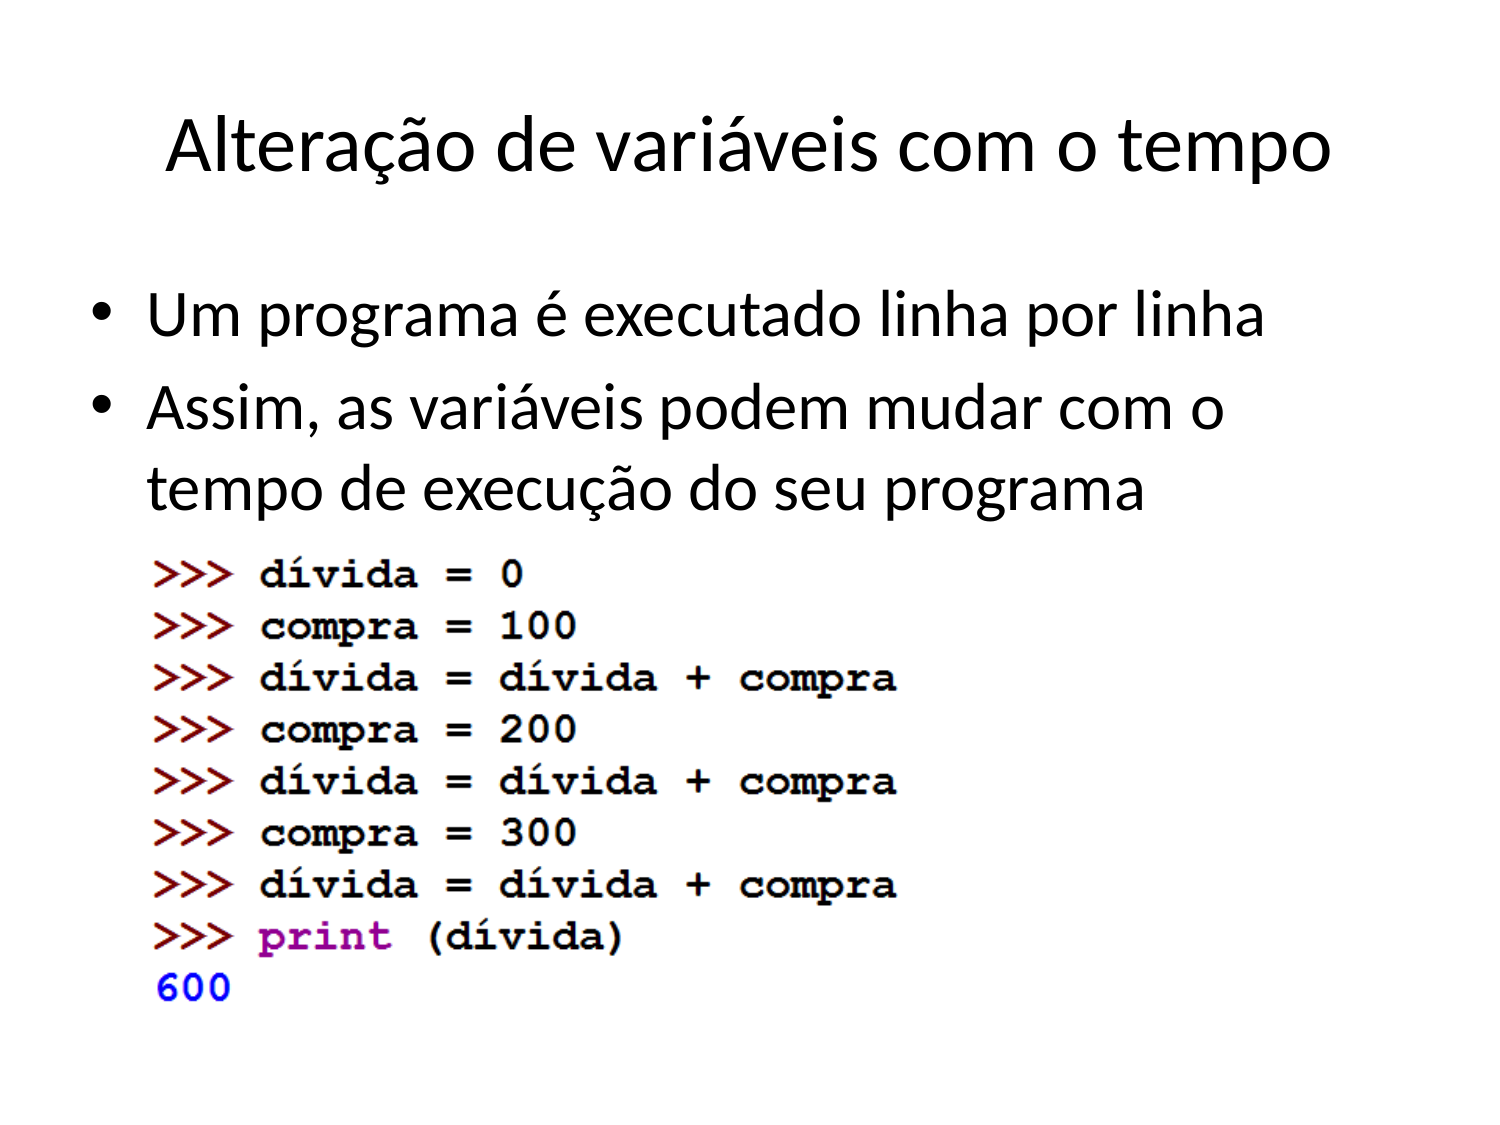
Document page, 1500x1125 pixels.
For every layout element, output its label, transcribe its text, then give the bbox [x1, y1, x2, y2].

picture [147, 550, 923, 1017]
list Um programa é executado linha por linha Assim, as variáveis podem mudar com o tempo de execução do seu programa [75, 262, 1425, 1005]
title Alteração de variáveis com o tempo [75, 45, 1425, 233]
